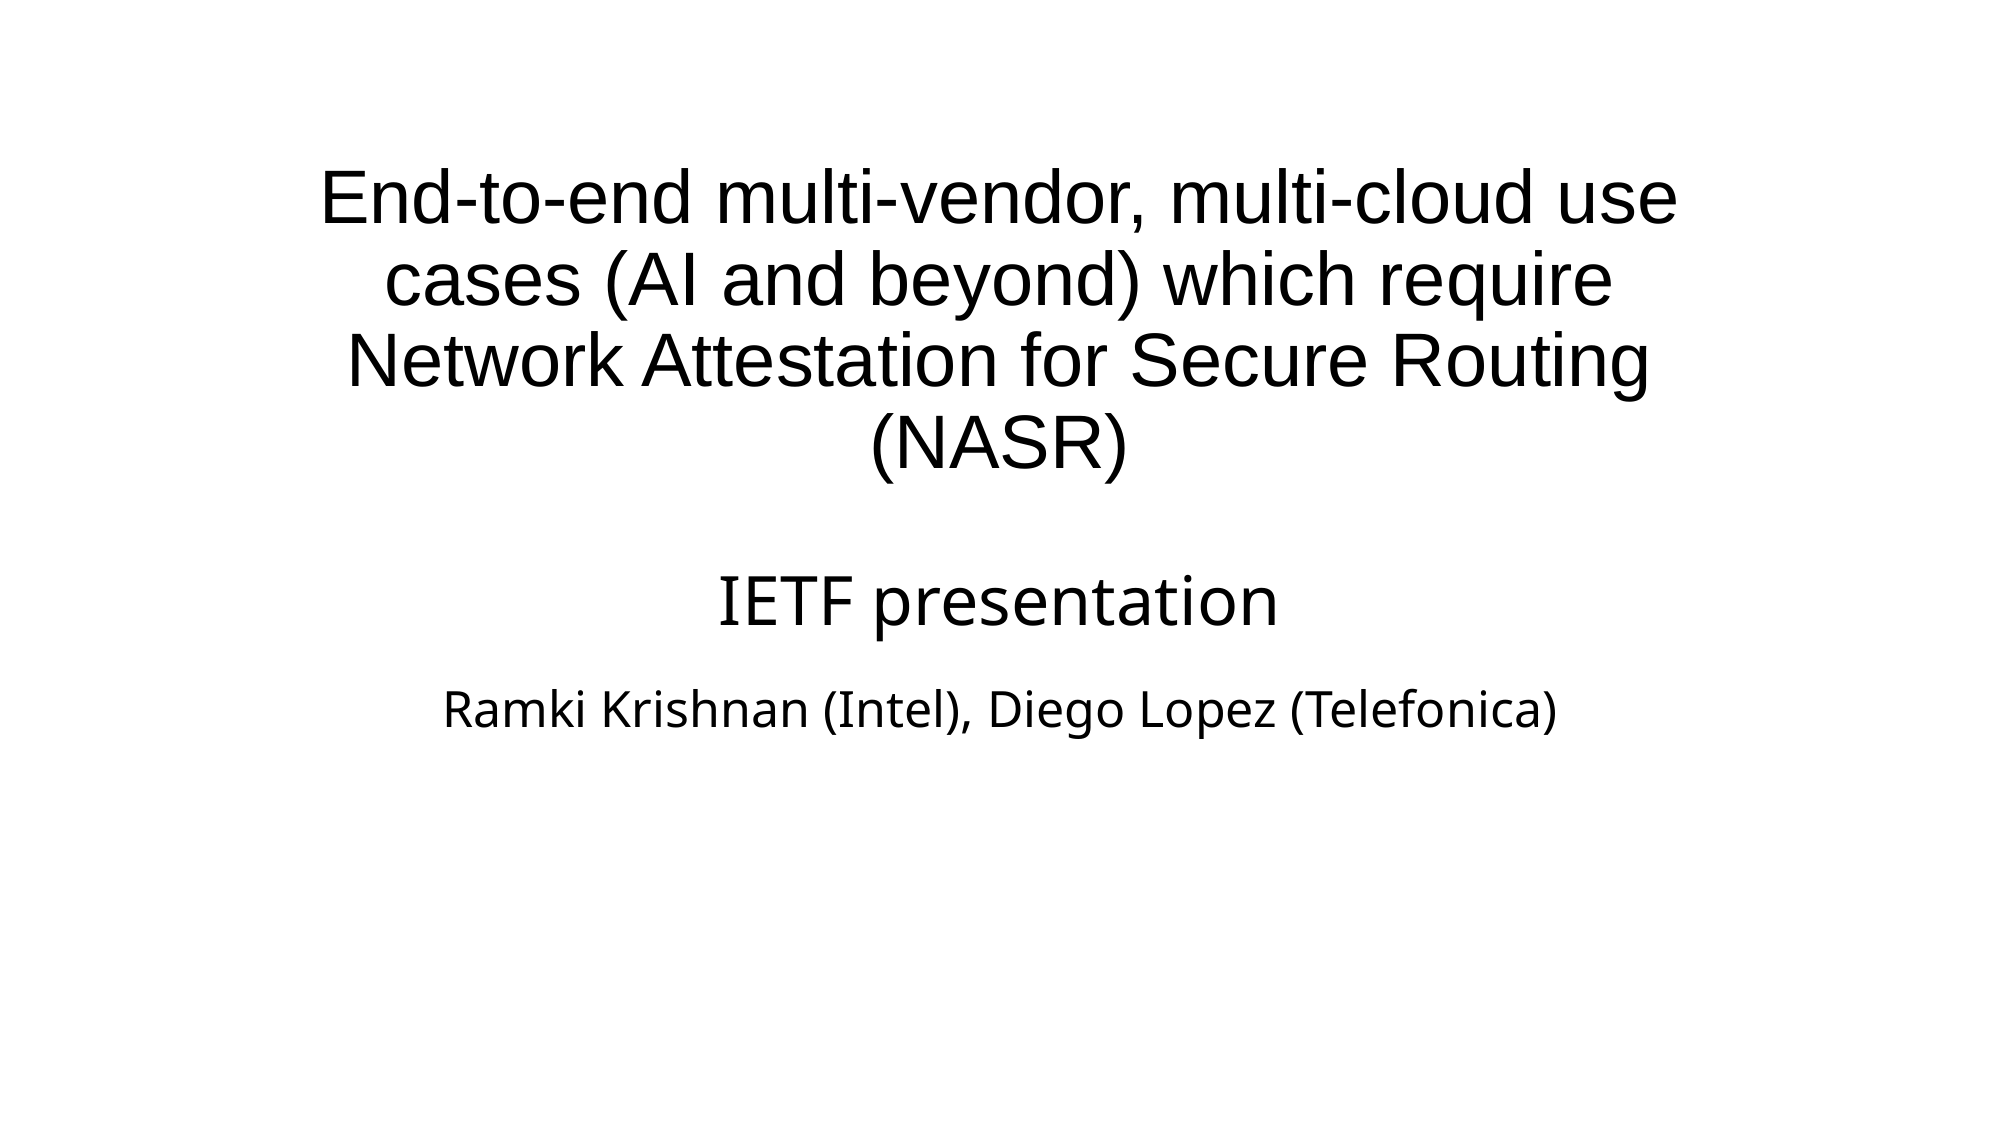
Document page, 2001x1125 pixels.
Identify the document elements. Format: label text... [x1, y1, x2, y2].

title End-to-end multi-vendor, multi-cloud use cases (AI and beyond) which require Network Attestation for Secure Routing (NASR) IETF presentation [249, 149, 1750, 648]
subtitle Ramki Krishnan (Intel), Diego Lopez (Telefonica) [249, 677, 1750, 949]
